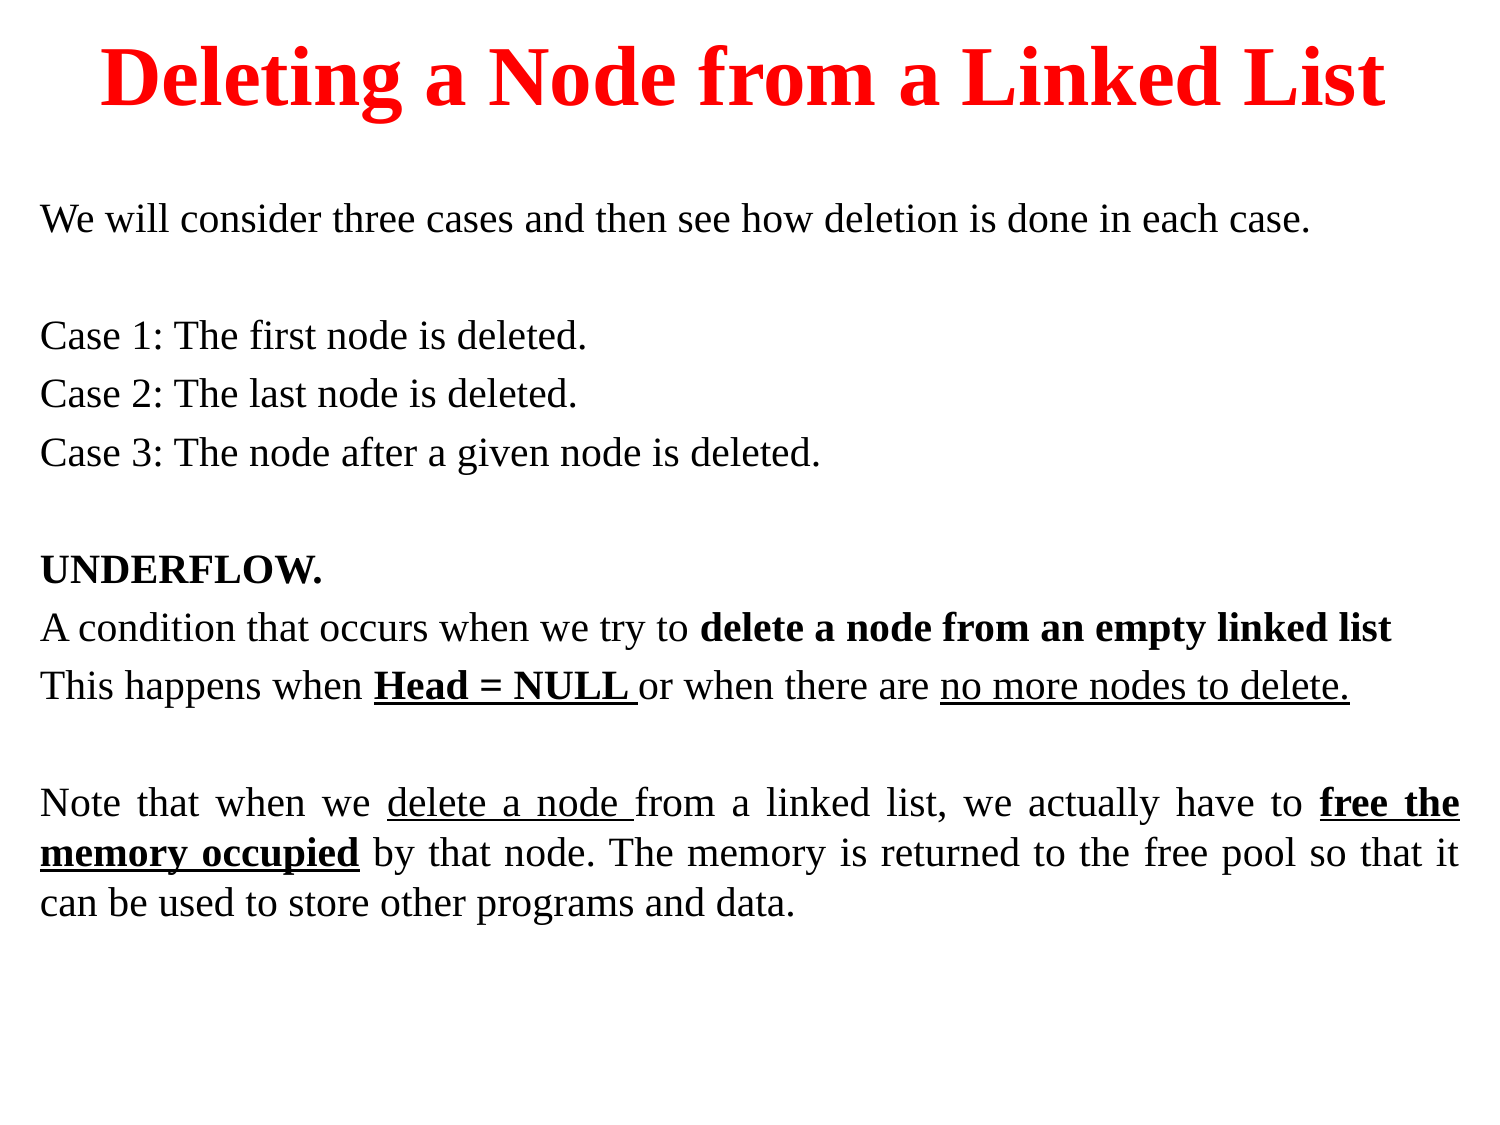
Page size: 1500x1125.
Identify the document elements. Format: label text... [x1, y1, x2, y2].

list We will consider three cases and then see how deletion is done in each case. Case 1: The first node is deleted. Case 2: The last node is deleted. Case 3: The node after a given node is deleted. UNDERFLOW. A condition that occurs when we try to delete a node from an empty linked list This happens when Head = NULL or when there are no more nodes to delete. Note that when we delete a node from a linked list, we actually have to free the memory occupied by that node. The memory is returned to the free pool so that it can be used to store other programs and data. [24, 125, 1475, 1088]
title Deleting a Node from a Linked List [12, 12, 1475, 130]
